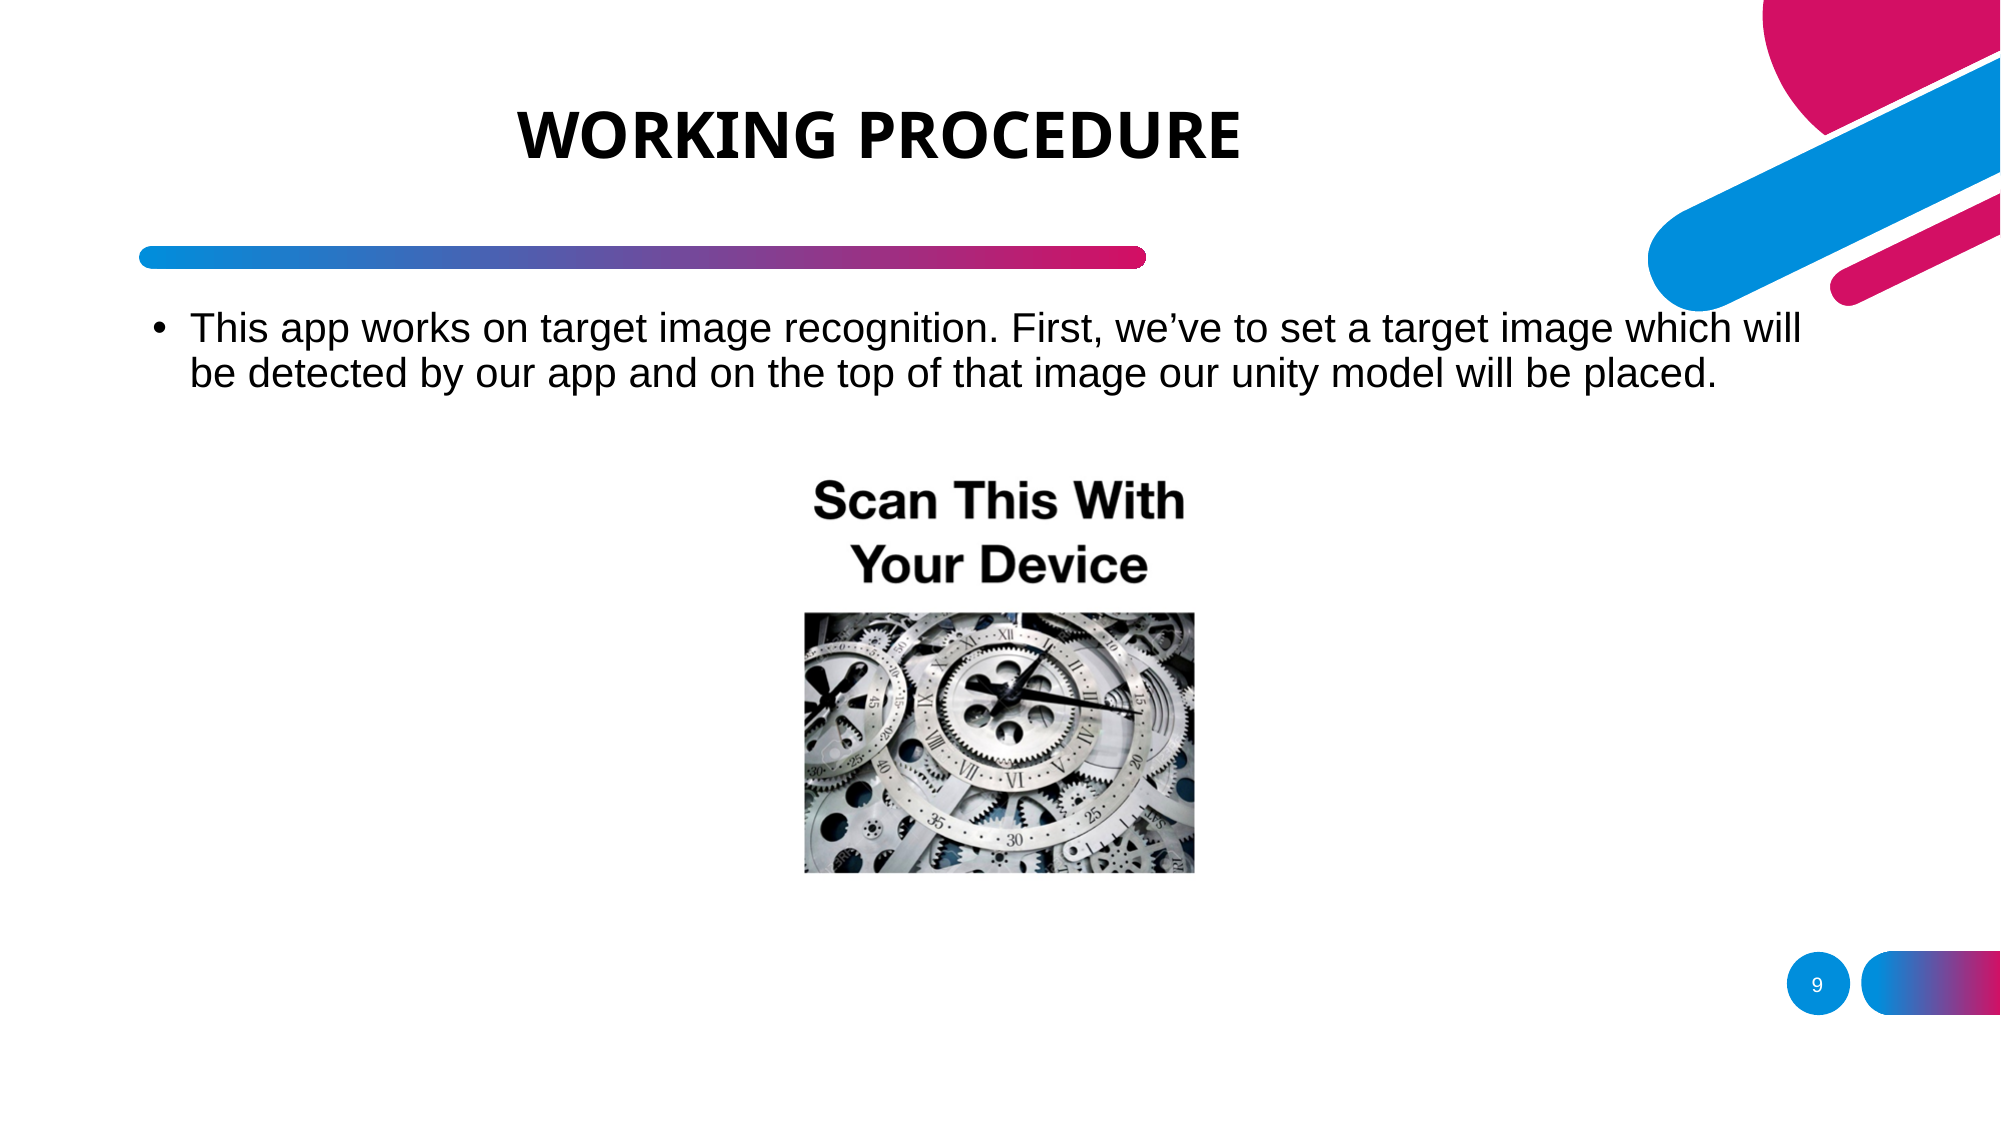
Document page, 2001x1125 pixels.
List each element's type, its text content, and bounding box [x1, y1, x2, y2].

slide_number 9 [1772, 955, 1863, 1015]
list This app works on target image recognition. First, we’ve to set a target image which will be detected by our app and on the top of that image our unity model will be placed. [137, 299, 1863, 955]
picture [759, 432, 1241, 914]
title WORKING PROCEDURE [137, 59, 1623, 215]
